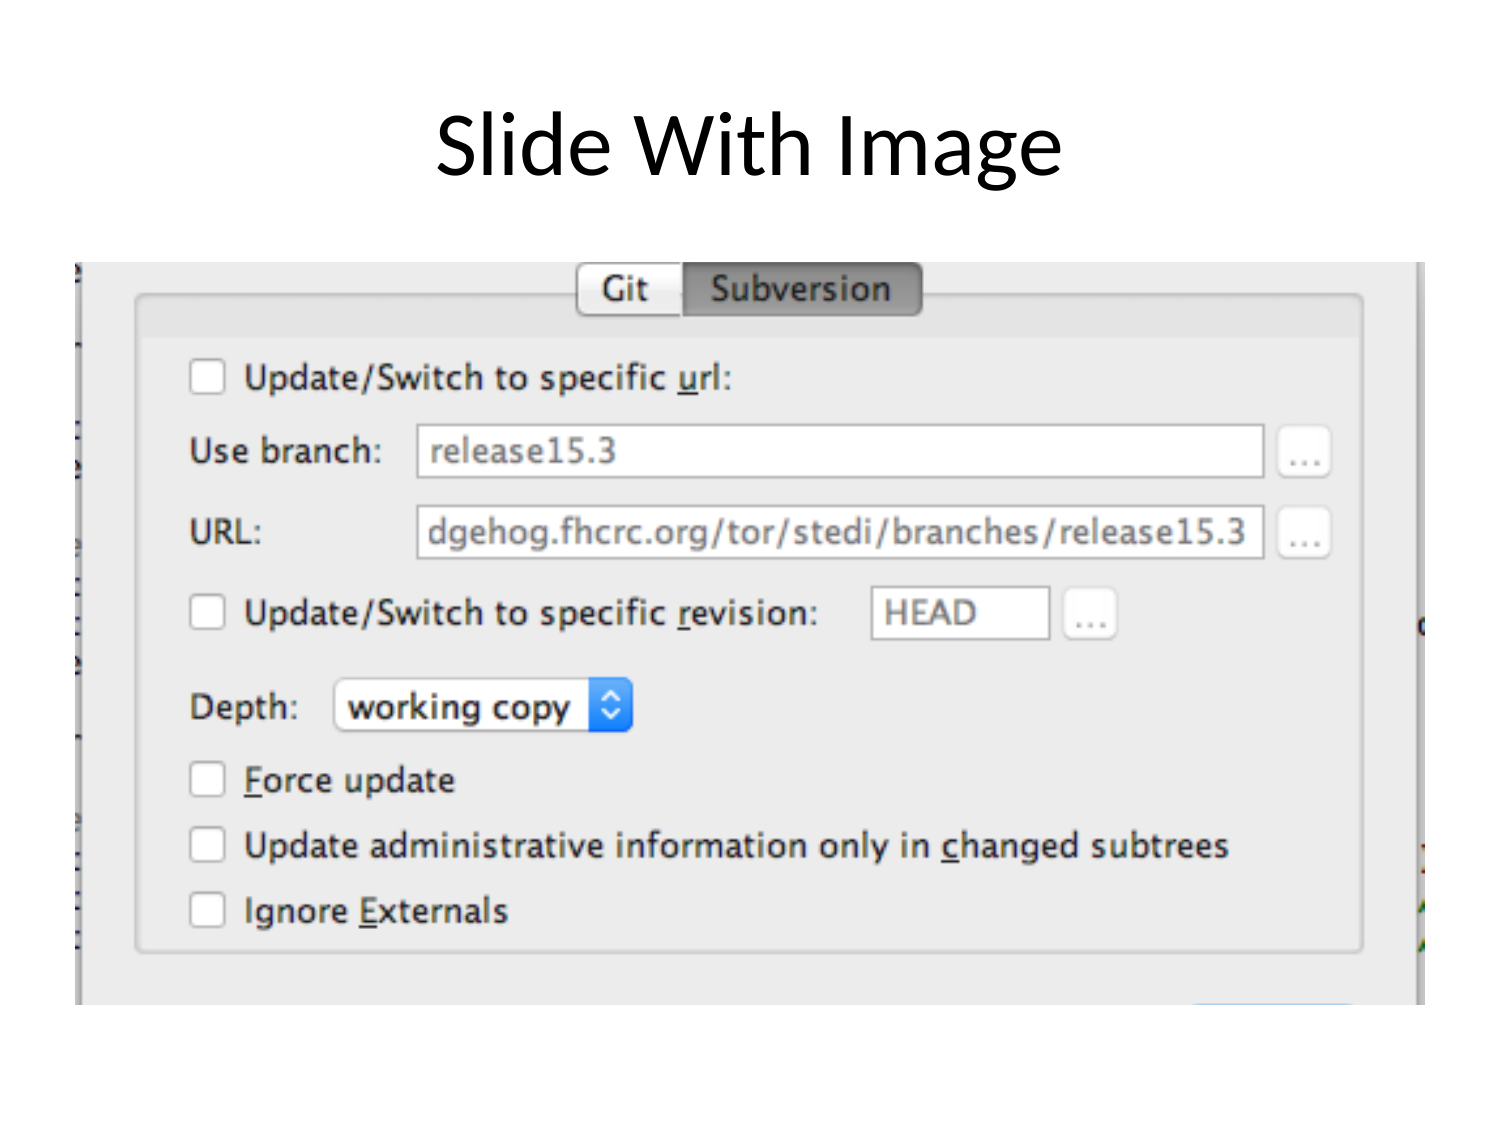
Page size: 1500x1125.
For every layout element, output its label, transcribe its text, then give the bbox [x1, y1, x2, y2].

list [74, 262, 1426, 1006]
title Slide With Image [75, 45, 1425, 233]
